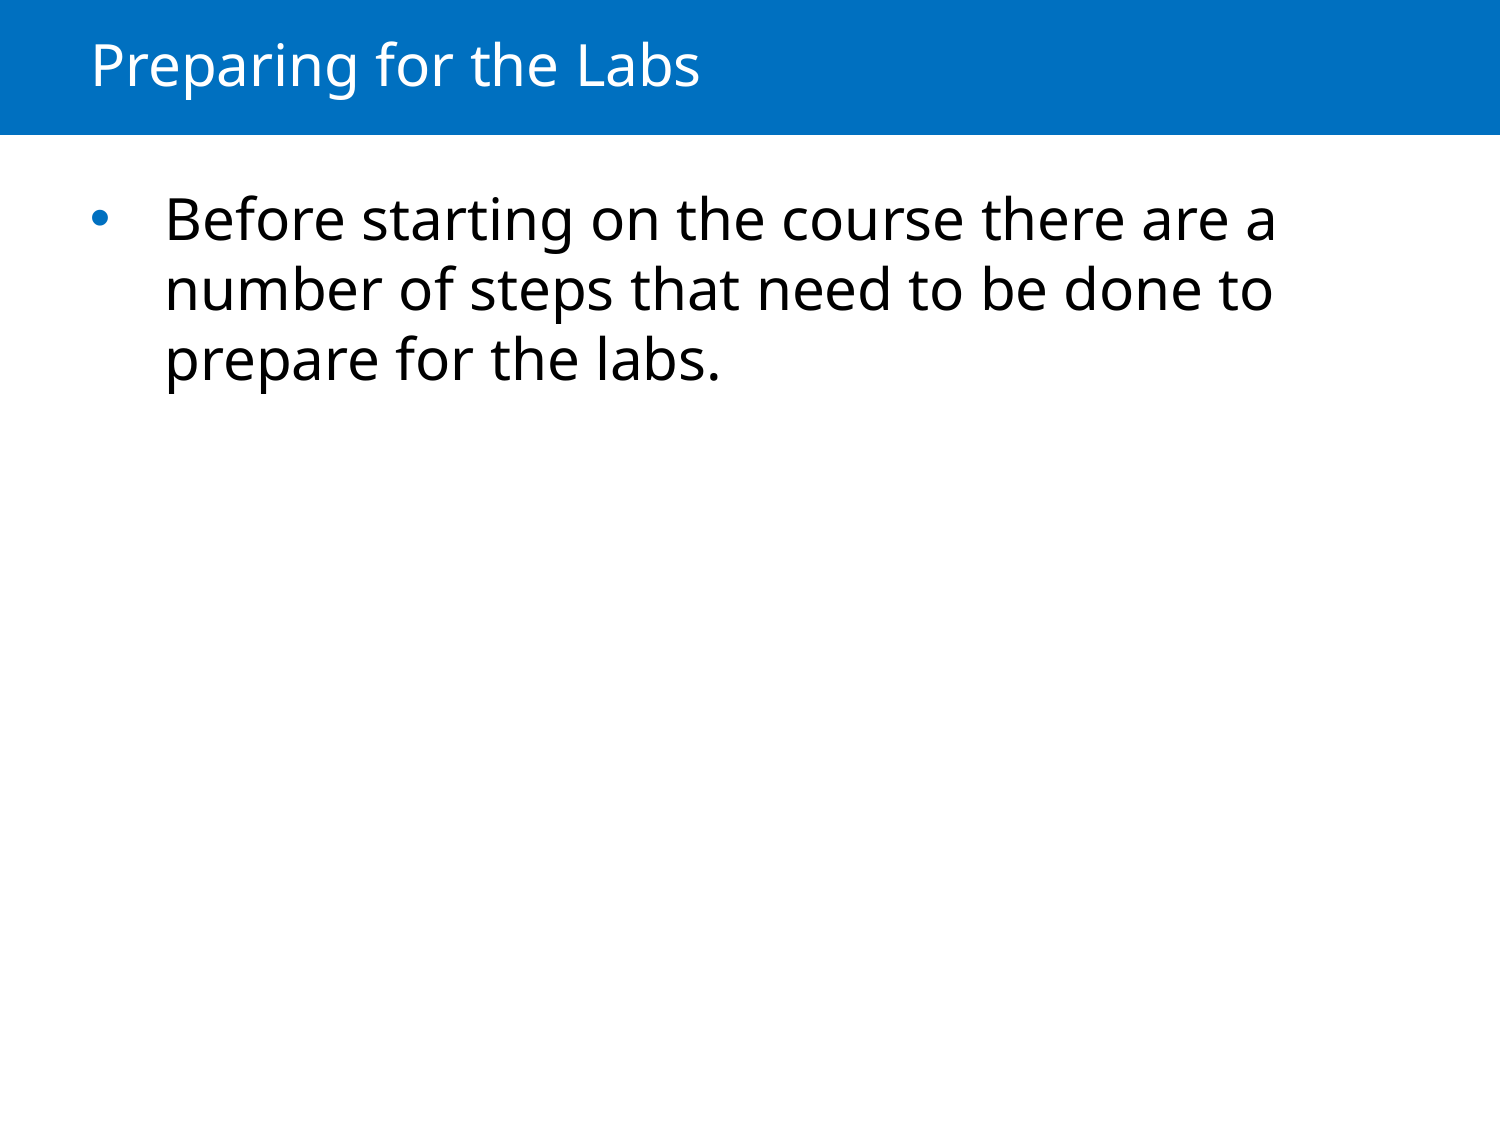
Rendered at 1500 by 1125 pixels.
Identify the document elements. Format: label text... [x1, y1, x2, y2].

title Preparing for the Labs [75, 0, 1425, 135]
list Before starting on the course there are a number of steps that need to be done to prepare for the labs. [75, 174, 1463, 450]
